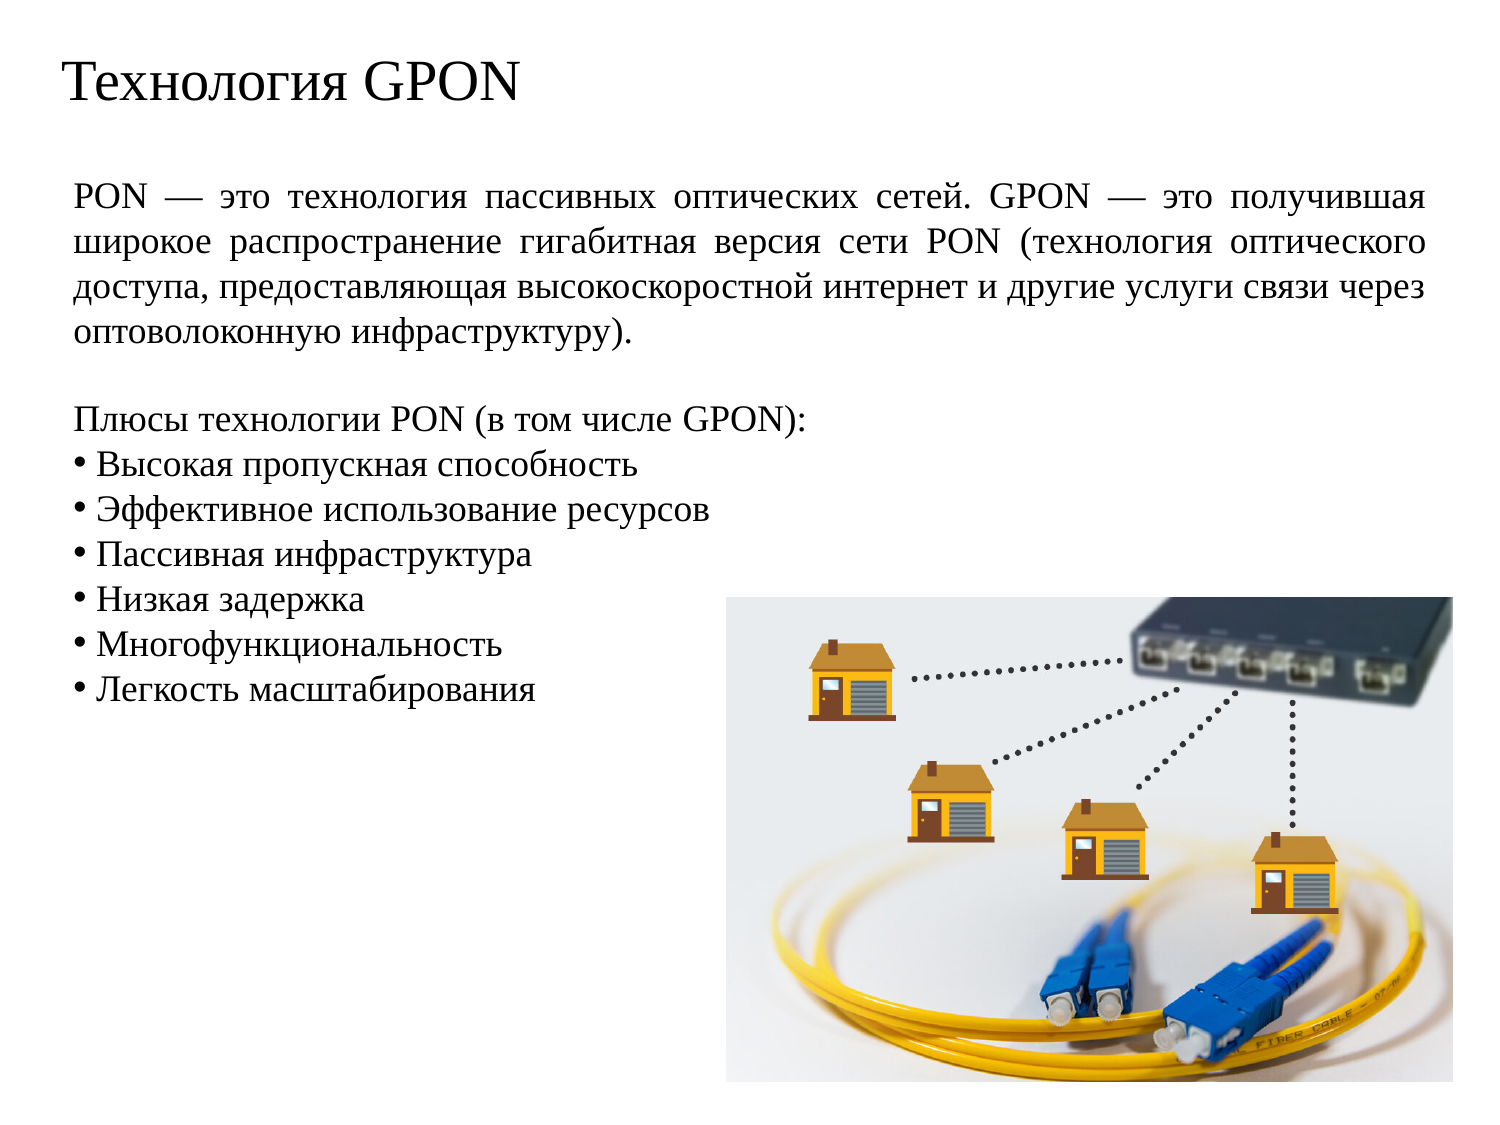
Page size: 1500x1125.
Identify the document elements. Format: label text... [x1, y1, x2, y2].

picture [726, 597, 1453, 1083]
text_box Технология GPON [46, 35, 610, 120]
text_box Плюсы технологии PON (в том числе GPON): Высокая пропускная способность Эффективное использование ресурсов Пассивная инфраструктура Низкая задержка Многофункциональность Легкость масштабирования [58, 386, 926, 762]
text_box PON — это технология пассивных оптических сетей. GPON — это получившая широкое распространение гигабитная версия сети PON (технология оптического доступа, предоставляющая высокоскоростной интернет и другие услуги связи через оптоволоконную инфраструктуру). [58, 163, 1442, 359]
